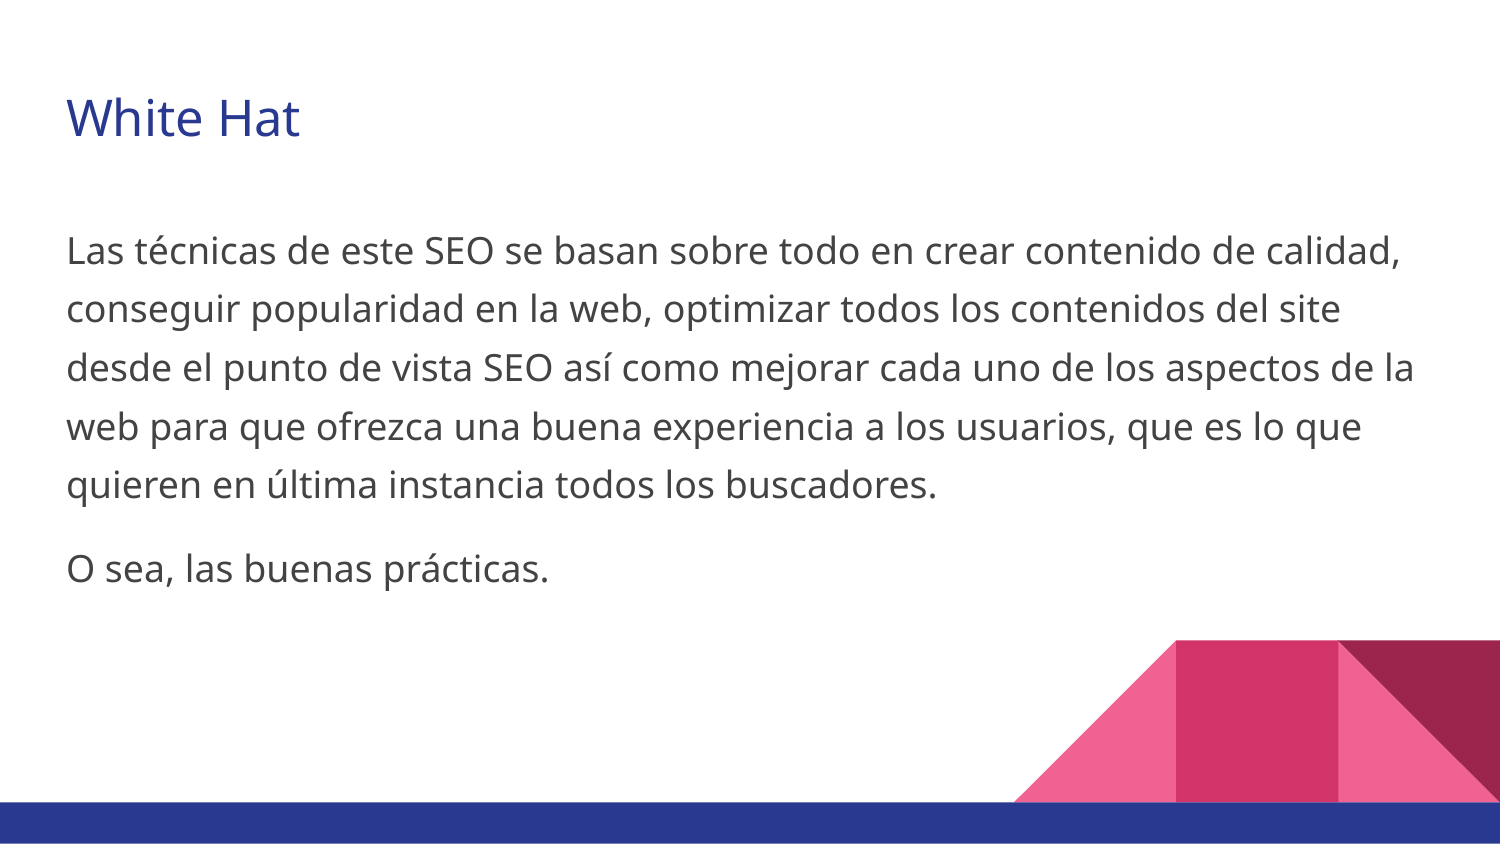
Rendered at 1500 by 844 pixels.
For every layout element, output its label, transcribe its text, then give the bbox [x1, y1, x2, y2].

list Las técnicas de este SEO se basan sobre todo en crear contenido de calidad, conseguir popularidad en la web, optimizar todos los contenidos del site desde el punto de vista SEO así como mejorar cada uno de los aspectos de la web para que ofrezca una buena experiencia a los usuarios, que es lo que quieren en última instancia todos los buscadores. O sea, las buenas prácticas. [51, 201, 1449, 750]
title White Hat [51, 67, 1449, 167]
